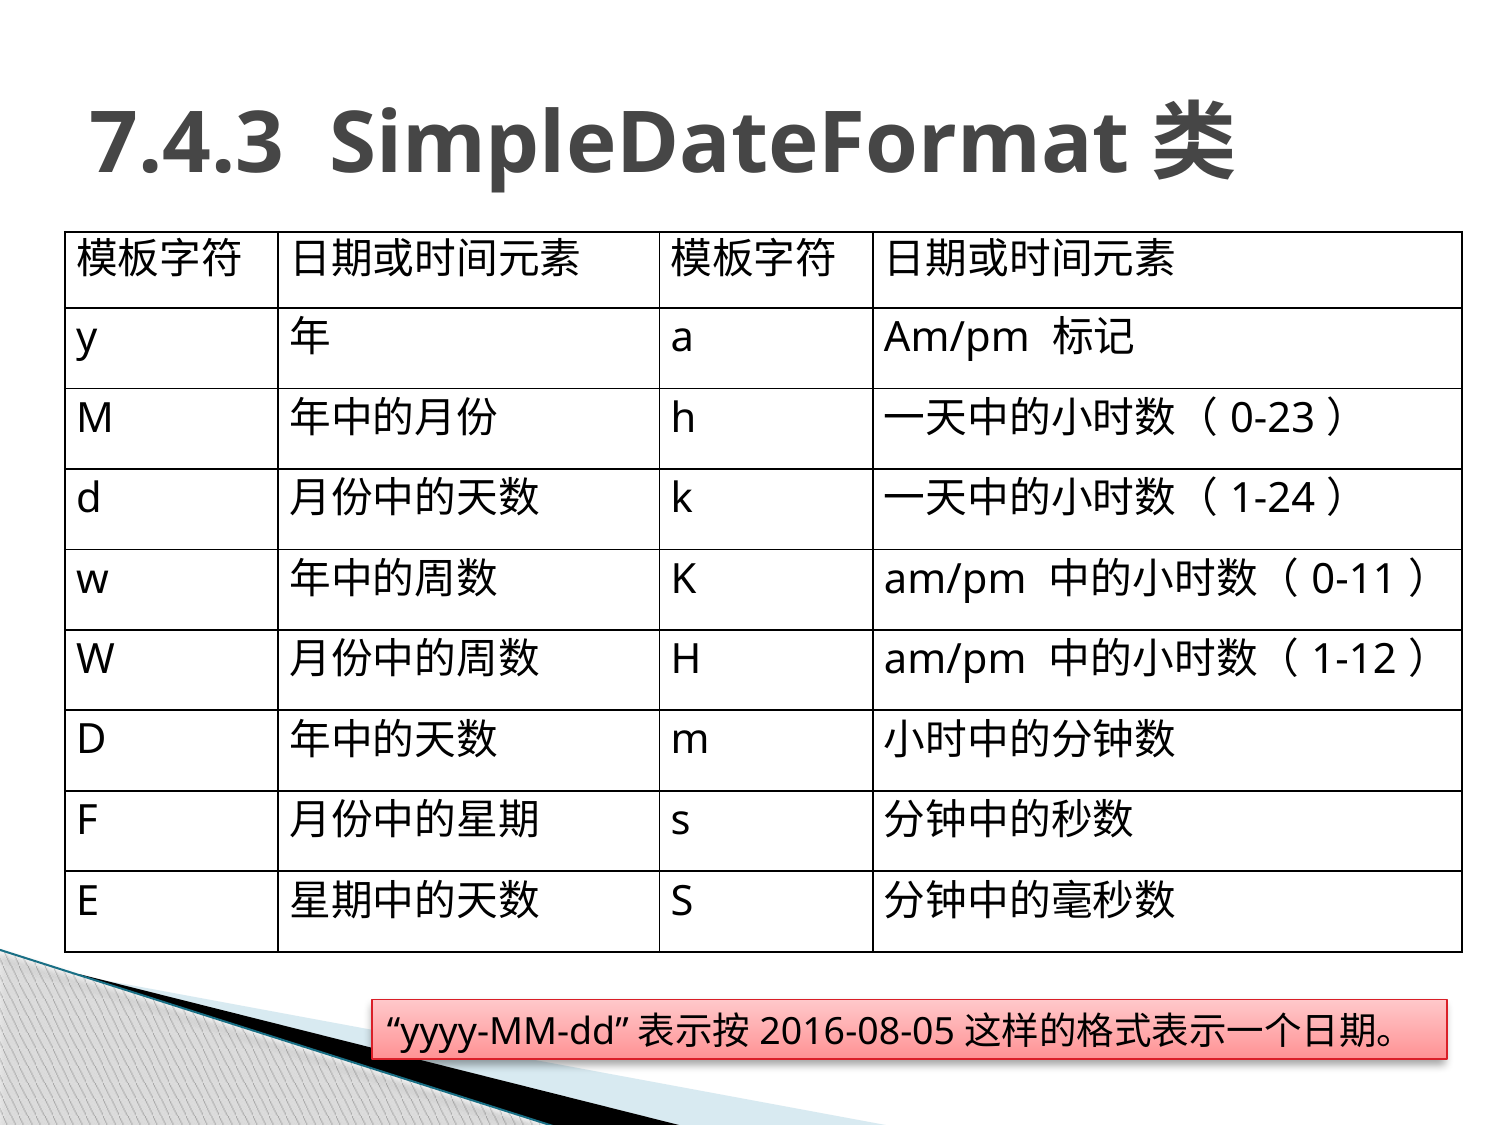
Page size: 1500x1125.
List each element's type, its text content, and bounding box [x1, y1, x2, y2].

table_cell am/pm 中的小时数（0-11） [874, 550, 1461, 629]
table_cell 小时中的分钟数 [874, 711, 1461, 790]
table_cell d [66, 470, 277, 549]
table_header 日期或时间元素 [279, 233, 659, 307]
table_header 模板字符 [66, 233, 277, 307]
table_cell 一天中的小时数（0-23） [874, 389, 1461, 468]
table_cell 一天中的小时数（1-24） [874, 470, 1461, 549]
table_cell H [660, 631, 872, 709]
table_cell E [66, 872, 277, 951]
table_cell 分钟中的毫秒数 [874, 872, 1461, 951]
table_cell Am/pm 标记 [874, 309, 1461, 388]
table_cell 分钟中的秒数 [874, 792, 1461, 870]
table_cell 年 [279, 309, 659, 388]
table_cell 月份中的星期 [279, 792, 659, 870]
table_cell 年中的天数 [279, 711, 659, 790]
table_cell 星期中的天数 [279, 872, 659, 951]
table_cell K [660, 550, 872, 629]
table_cell w [66, 550, 277, 629]
text_box “yyyy-MM-dd”表示按2016-08-05这样的格式表示一个日期。 [371, 999, 1448, 1060]
table_cell m [660, 711, 872, 790]
table_header 日期或时间元素 [874, 233, 1461, 307]
table_cell S [660, 872, 872, 951]
table_cell W [66, 631, 277, 709]
table_cell s [660, 792, 872, 870]
table_cell y [66, 309, 277, 388]
table_cell am/pm 中的小时数（1-12） [874, 631, 1461, 709]
table_header 模板字符 [660, 233, 872, 307]
table_cell 月份中的周数 [279, 631, 659, 709]
title 7.4.3 SimpleDateFormat类 [75, 45, 1425, 233]
table_cell 年中的月份 [279, 389, 659, 468]
table_cell F [66, 792, 277, 870]
table_cell h [660, 389, 872, 468]
table_cell D [66, 711, 277, 790]
table_cell a [660, 309, 872, 388]
table_cell k [660, 470, 872, 549]
table_cell M [66, 389, 277, 468]
table_cell 年中的周数 [279, 550, 659, 629]
table_cell 月份中的天数 [279, 470, 659, 549]
